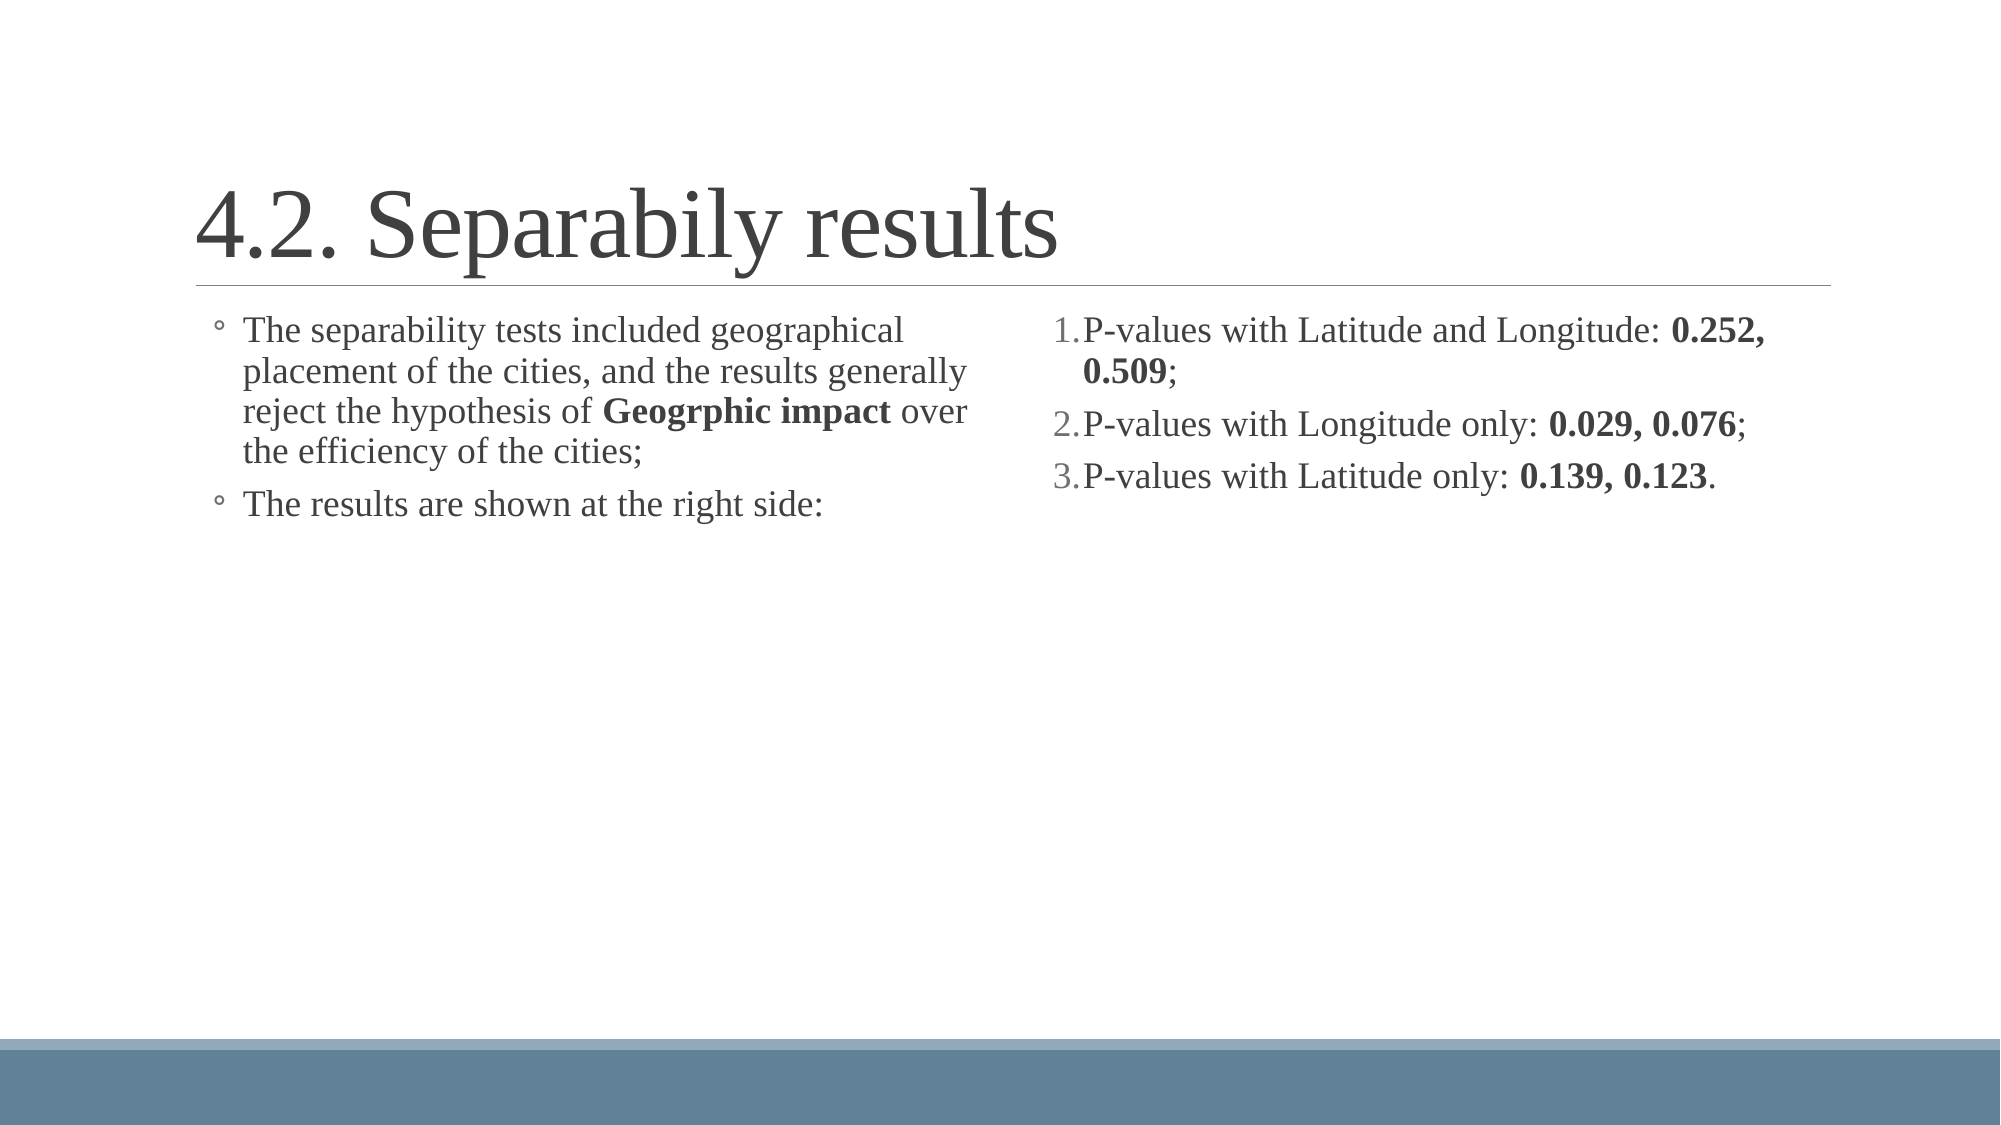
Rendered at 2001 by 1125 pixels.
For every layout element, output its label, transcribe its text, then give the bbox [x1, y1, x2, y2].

list The separability tests included geographical placement of the cities, and the results generally reject the hypothesis of Geogrphic impact over the efficiency of the cities; The results are shown at the right side: [180, 302, 990, 963]
title 4.2. Separabily results [180, 47, 1830, 285]
list P-values with Latitude and Longitude: 0.252, 0.509; P-values with Longitude only: 0.029, 0.076; P-values with Latitude only: 0.139, 0.123. [1020, 302, 1830, 963]
